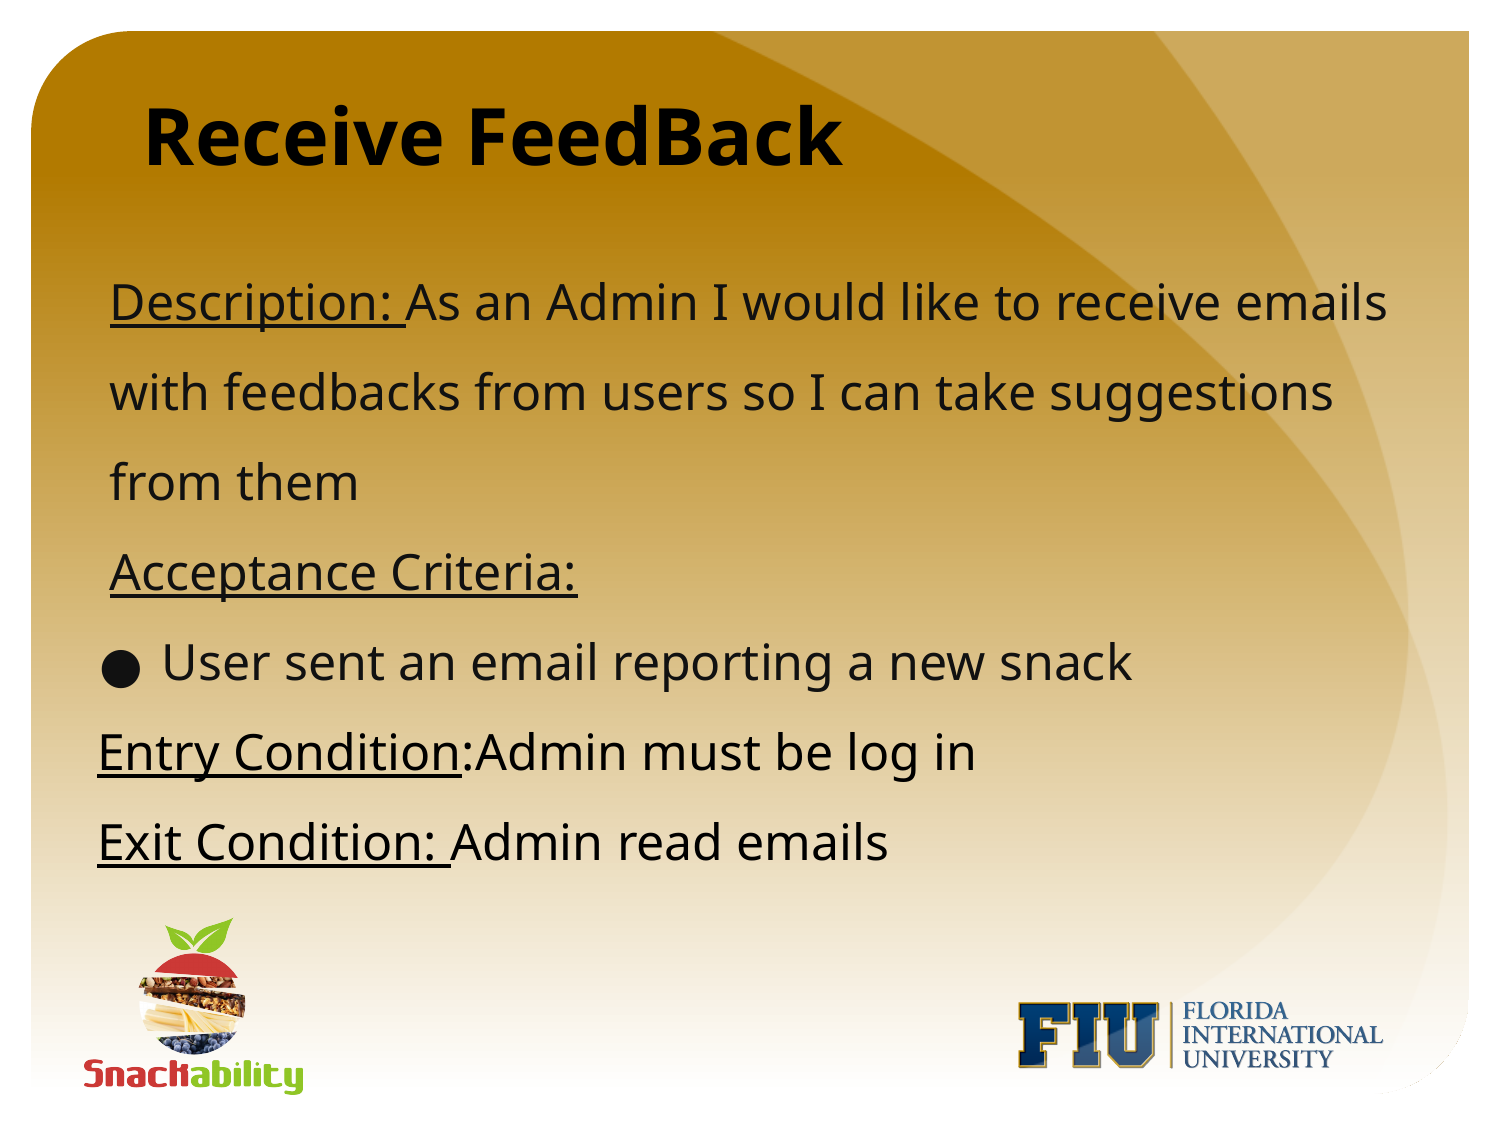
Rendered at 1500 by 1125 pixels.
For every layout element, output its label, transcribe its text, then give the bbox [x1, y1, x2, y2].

list Description: As an Admin I would like to receive emails with feedbacks from users so I can take suggestions from them Acceptance Criteria: User sent an email reporting a new snack Entry Condition:Admin must be log in Exit Condition: Admin read emails [71, 224, 1442, 916]
picture [24, 30, 1473, 1095]
title Receive FeedBack [127, 24, 1372, 197]
